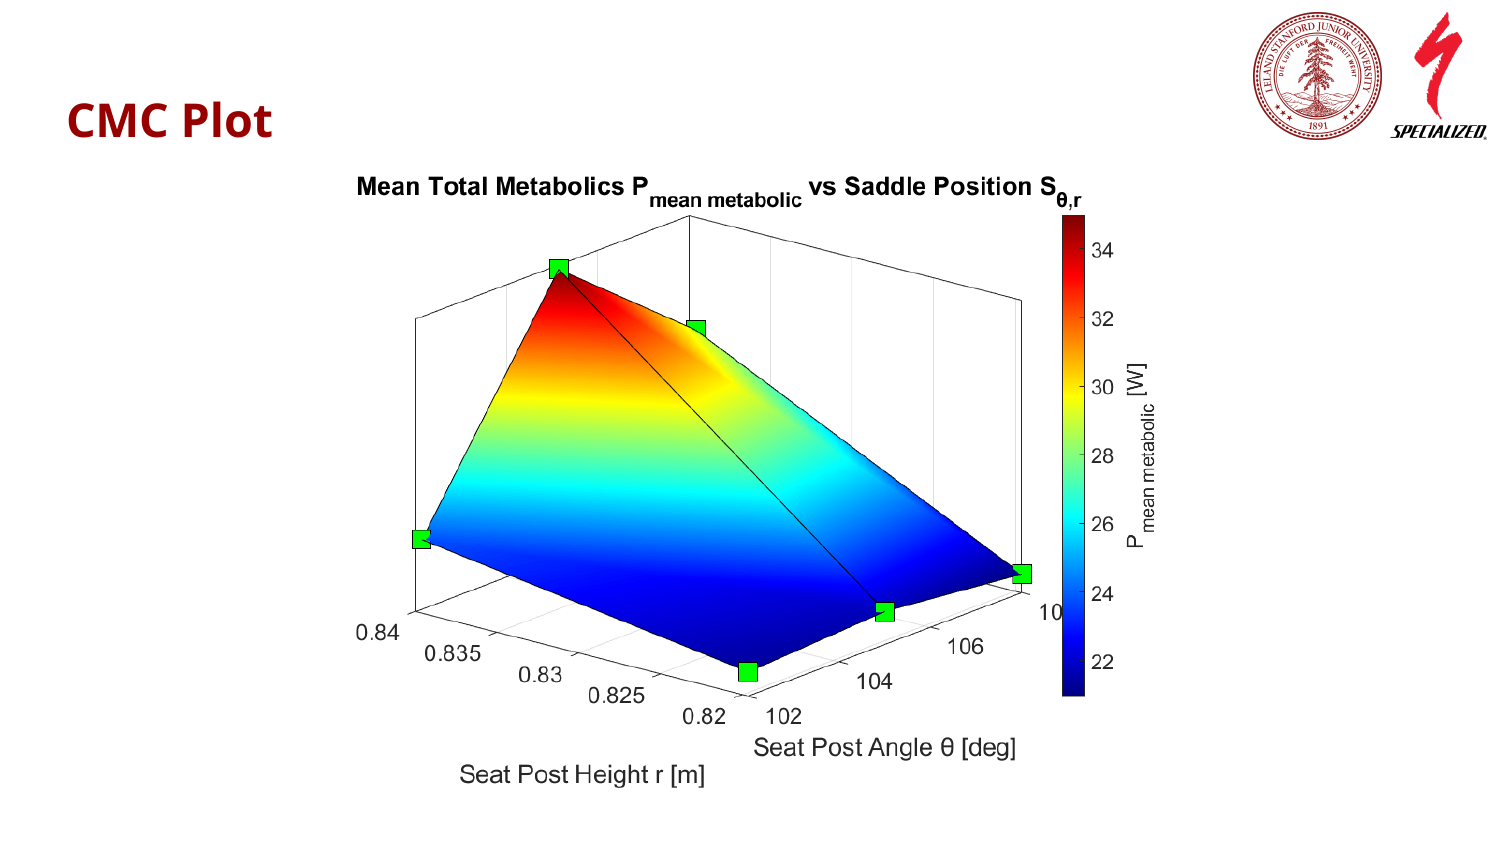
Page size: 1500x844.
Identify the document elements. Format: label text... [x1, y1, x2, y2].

title CMC Plot [51, 72, 1449, 167]
picture [1390, 12, 1487, 140]
picture [1253, 12, 1382, 72]
picture [313, 166, 1187, 788]
